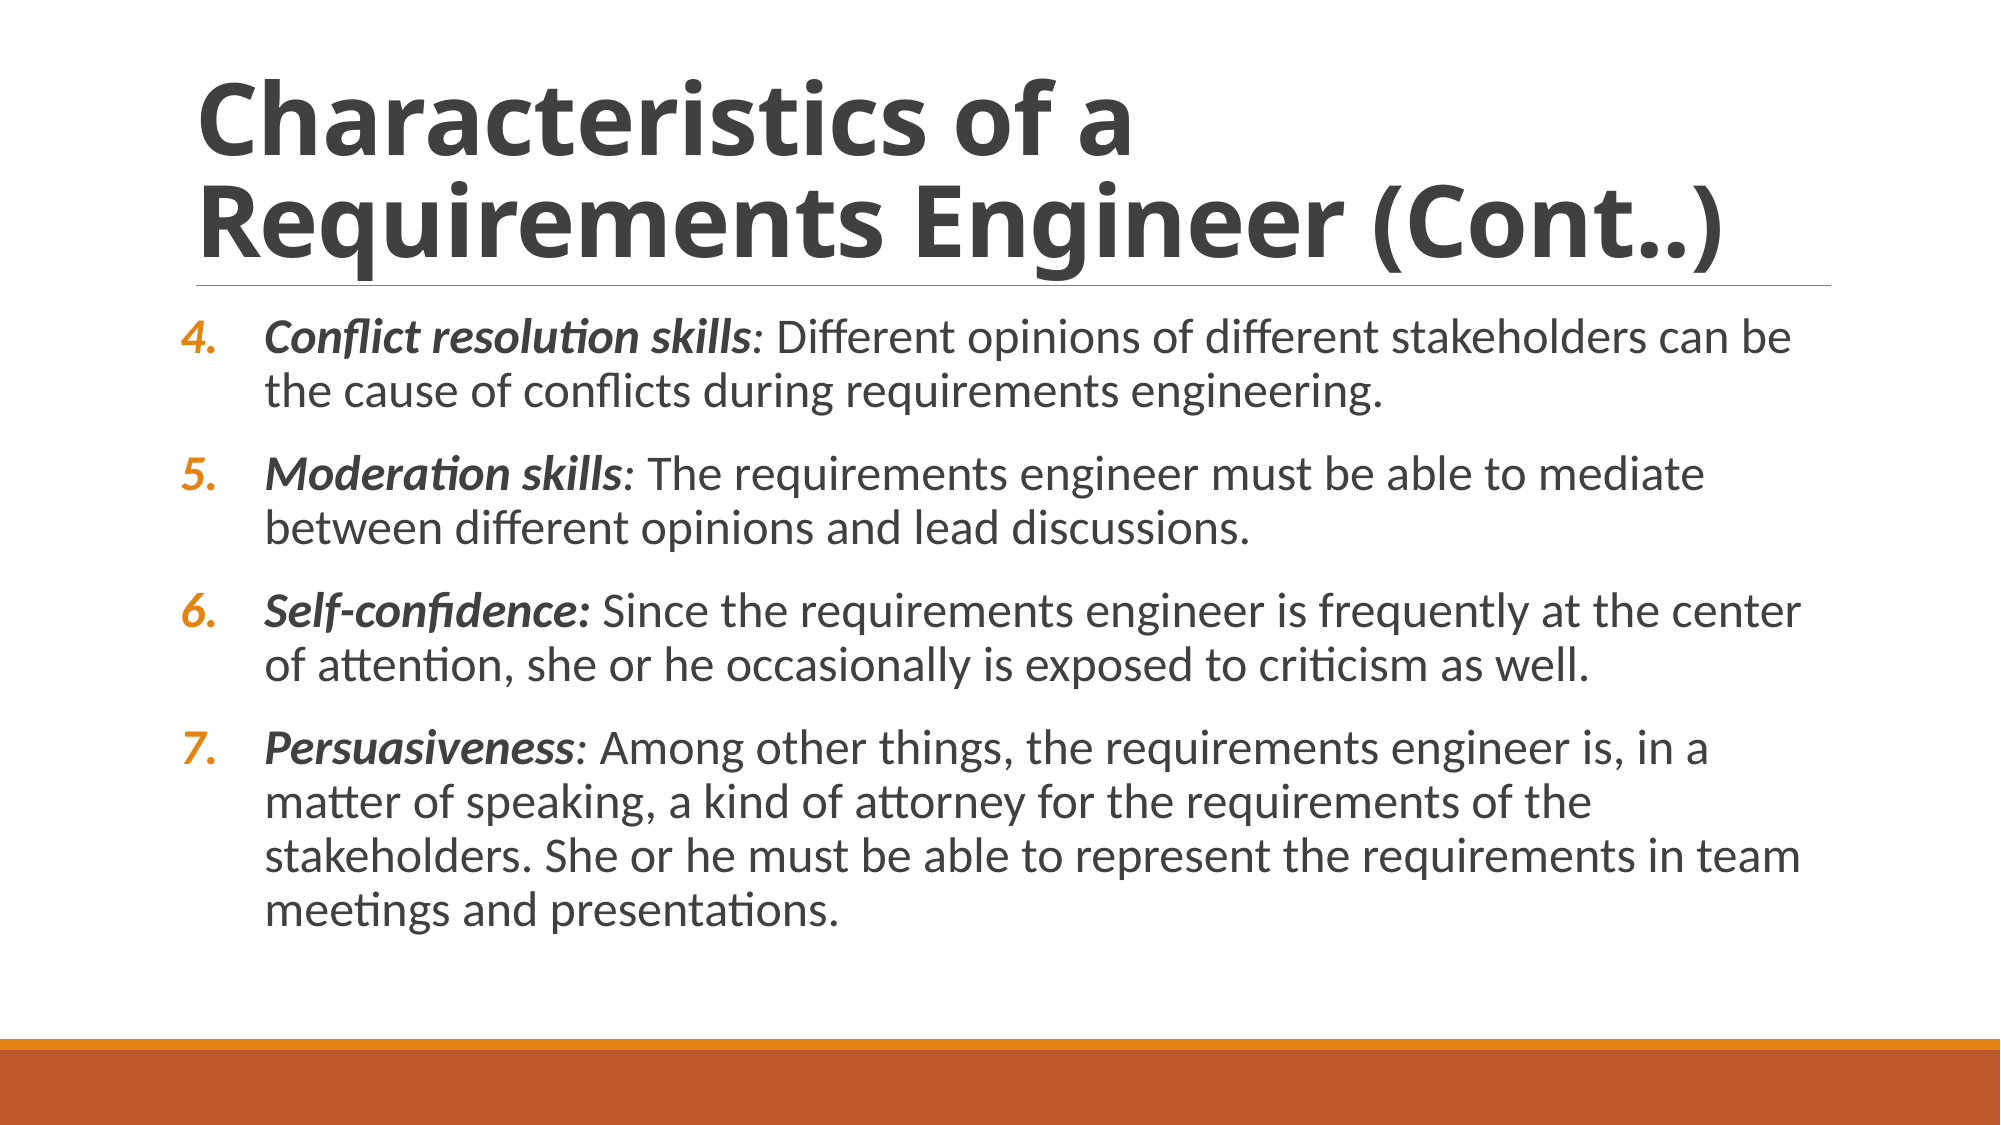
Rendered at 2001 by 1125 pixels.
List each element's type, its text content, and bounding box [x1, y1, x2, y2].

list Conflict resolution skills: Different opinions of different stakeholders can be the cause of conflicts during requirements engineering. Moderation skills: The requirements engineer must be able to mediate between different opinions and lead discussions. Self-confidence: Since the requirements engineer is frequently at the center of attention, she or he occasionally is exposed to criticism as well. Persuasiveness: Among other things, the requirements engineer is, in a matter of speaking, a kind of attorney for the requirements of the stakeholders. She or he must be able to represent the requirements in team meetings and presentations. [180, 302, 1830, 963]
title Characteristics of a Requirements Engineer (Cont..) [180, 47, 1830, 285]
